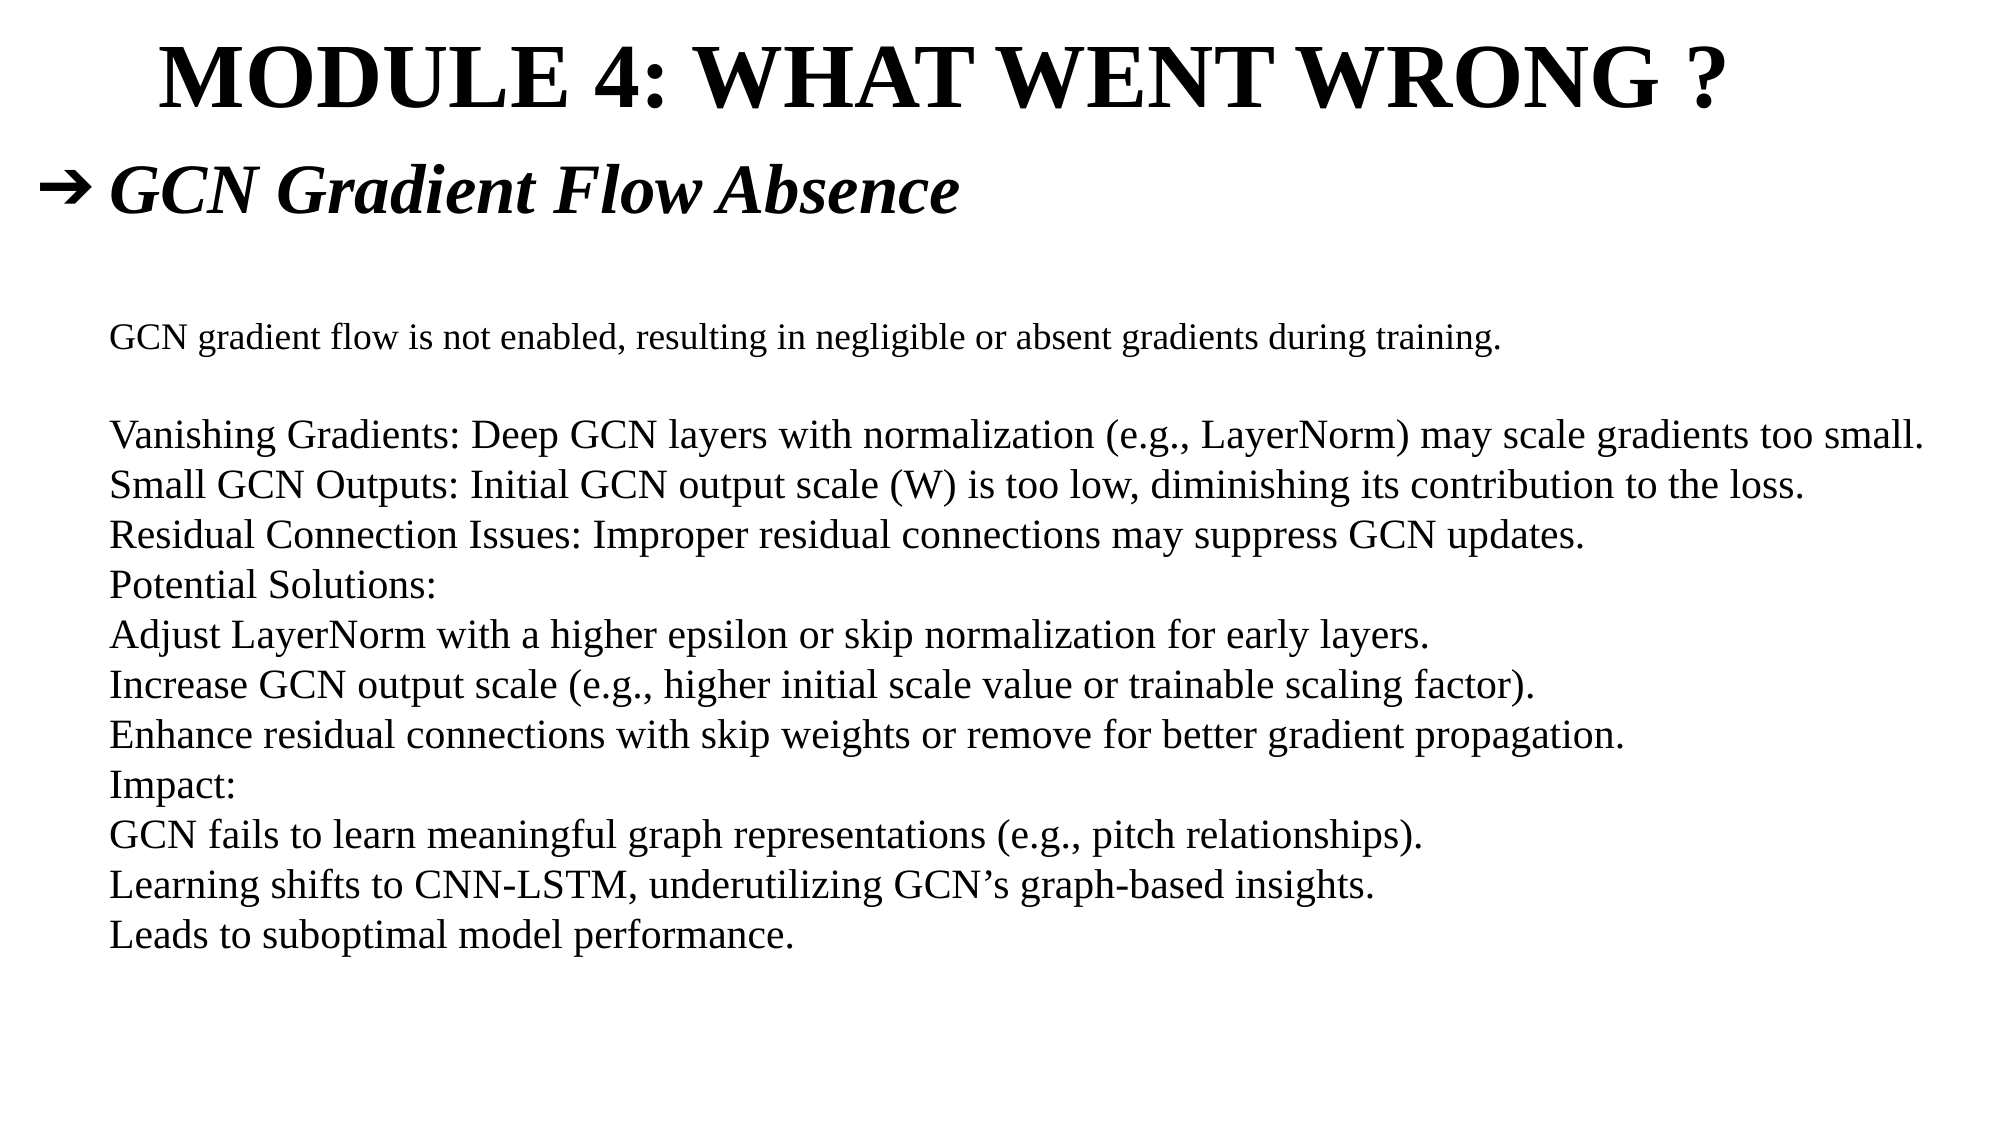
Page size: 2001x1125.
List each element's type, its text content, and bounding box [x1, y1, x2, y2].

list MODULE 4: WHAT WENT WRONG ? [158, 16, 2000, 654]
text_box [957, 850, 1849, 1098]
text_box GCN Gradient Flow Absence GCN gradient flow is not enabled, resulting in negligible or absent gradients during training. Vanishing Gradients: Deep GCN layers with normalization (e.g., LayerNorm) may scale gradients too small. Small GCN Outputs: Initial GCN output scale (W) is too low, diminishing its contribution to the loss. Residual Connection Issues: Improper residual connections may suppress GCN updates. Potential Solutions: Adjust LayerNorm with a higher epsilon or skip normalization for early layers. Increase GCN output scale (e.g., higher initial scale value or trainable scaling factor). Enhance residual connections with skip weights or remove for better gradient propagation. Impact: GCN fails to learn meaningful graph representations (e.g., pitch relationships). Learning shifts to CNN-LSTM, underutilizing GCN’s graph-based insights. Leads to suboptimal model performance. [19, 127, 1963, 1125]
